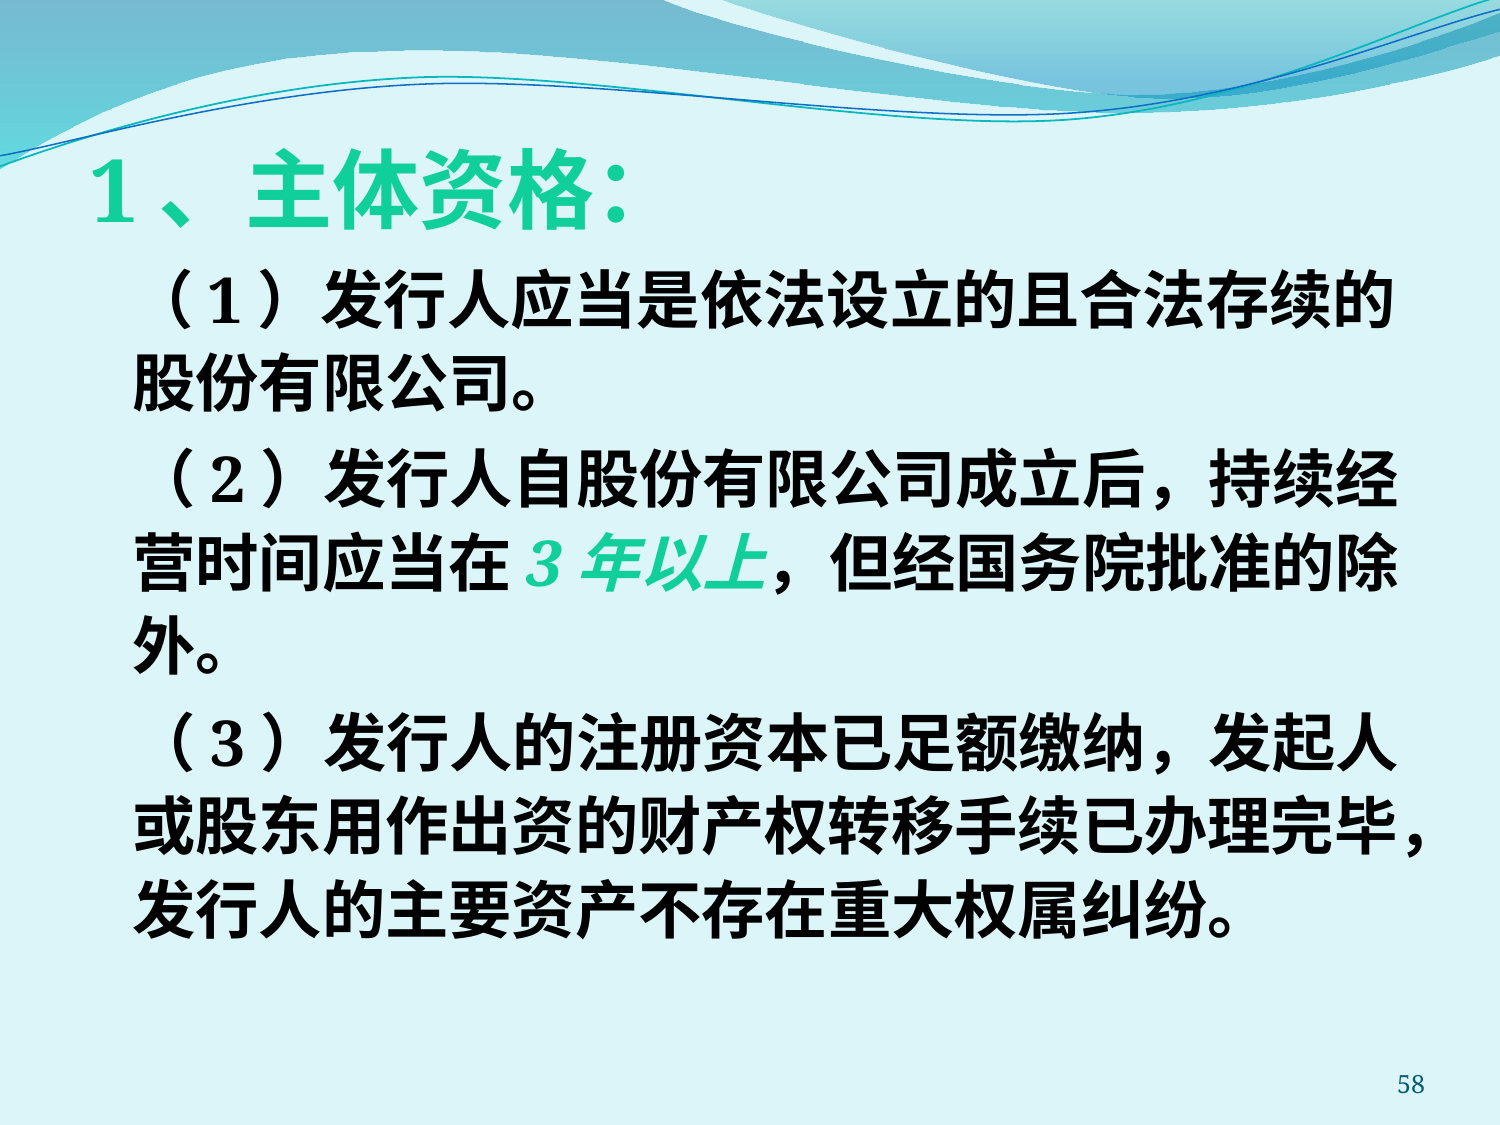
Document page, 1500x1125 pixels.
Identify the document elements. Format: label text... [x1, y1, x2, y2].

slide_number 58 [1299, 1042, 1425, 1103]
list 1、主体资格： （1）发行人应当是依法设立的且合法存续的股份有限公司。 （2）发行人自股份有限公司成立后，持续经营时间应当在3年以上，但经国务院批准的除外。 （3）发行人的注册资本已足额缴纳，发起人或股东用作出资的财产权转移手续已办理完毕，发行人的主要资产不存在重大权属纠纷。 [75, 117, 1425, 1038]
